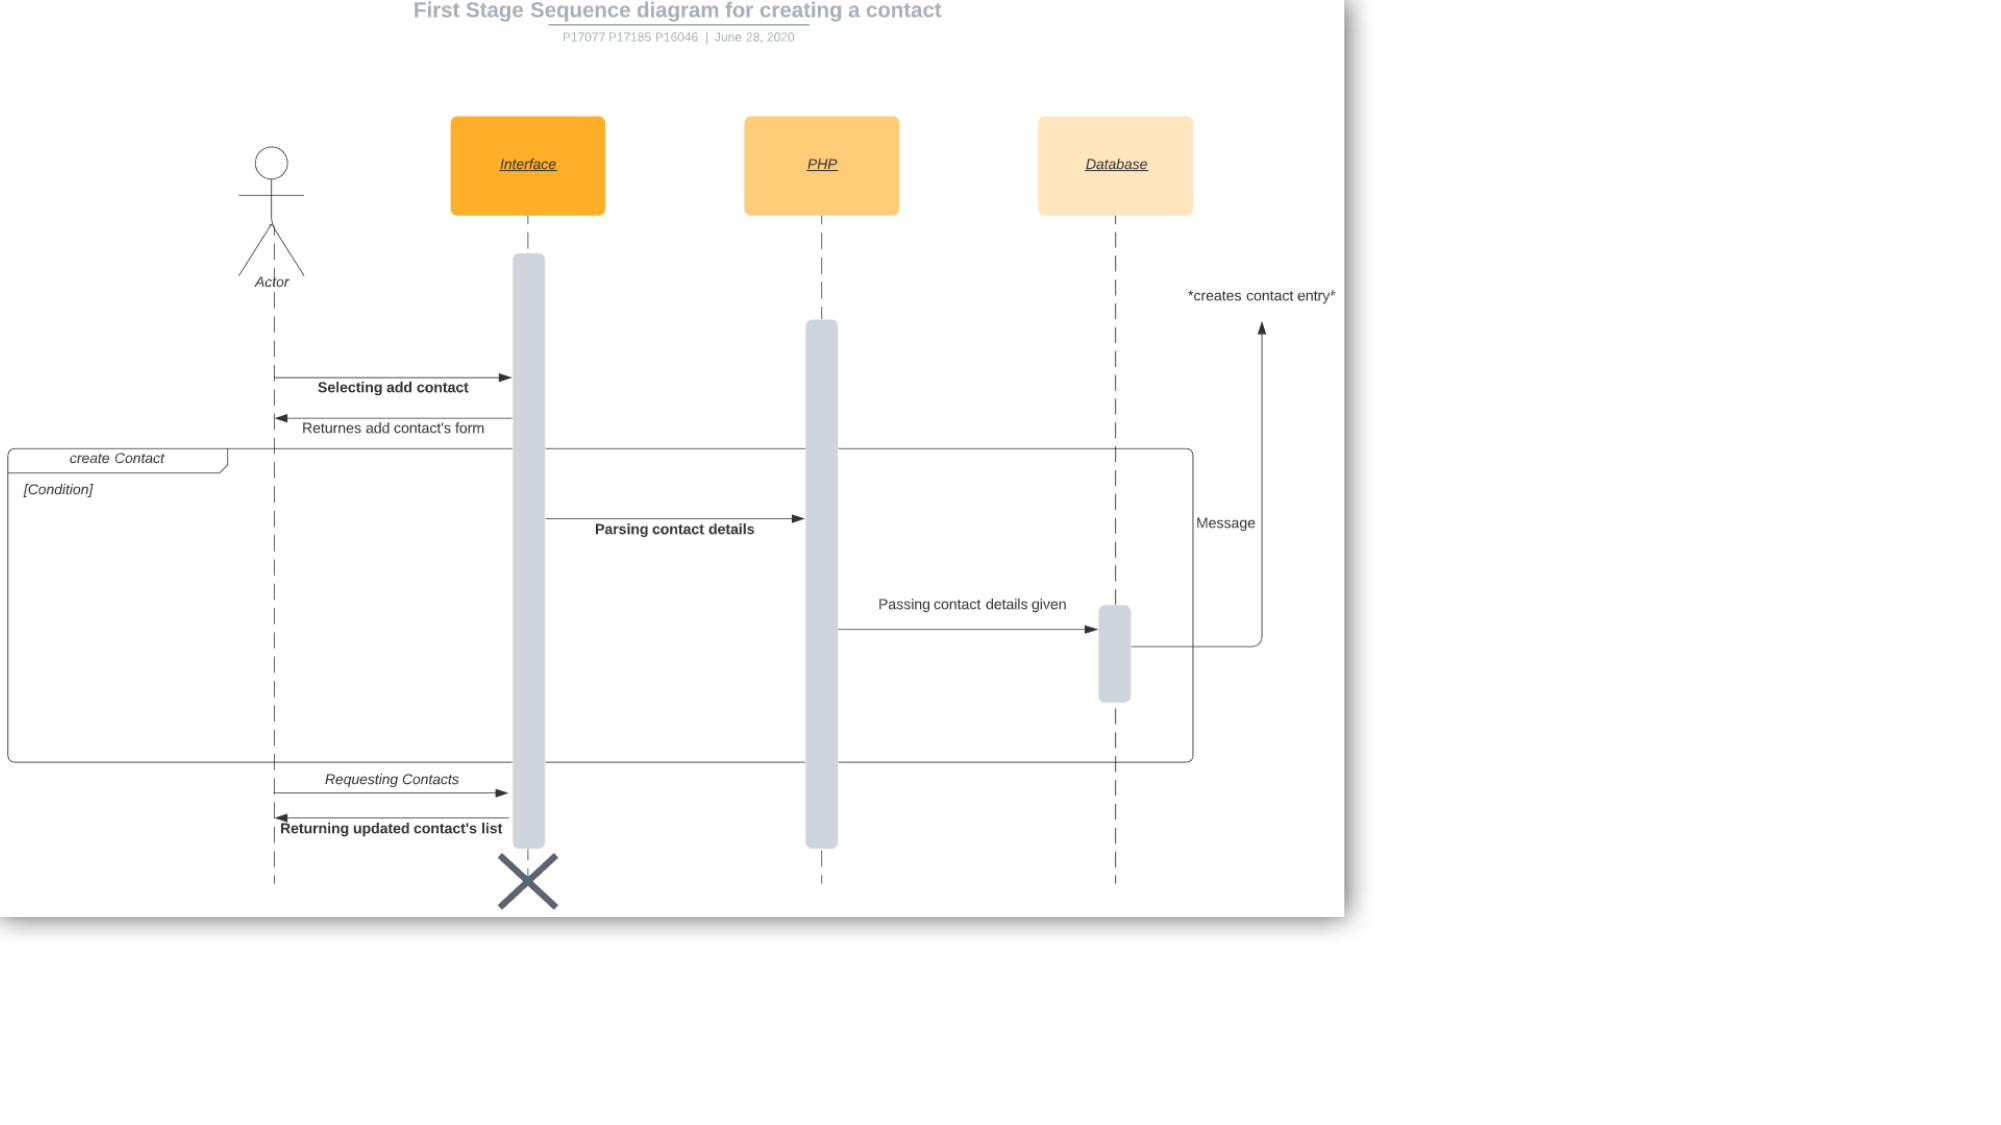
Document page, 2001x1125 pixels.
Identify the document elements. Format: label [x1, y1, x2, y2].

picture [0, 0, 1345, 917]
